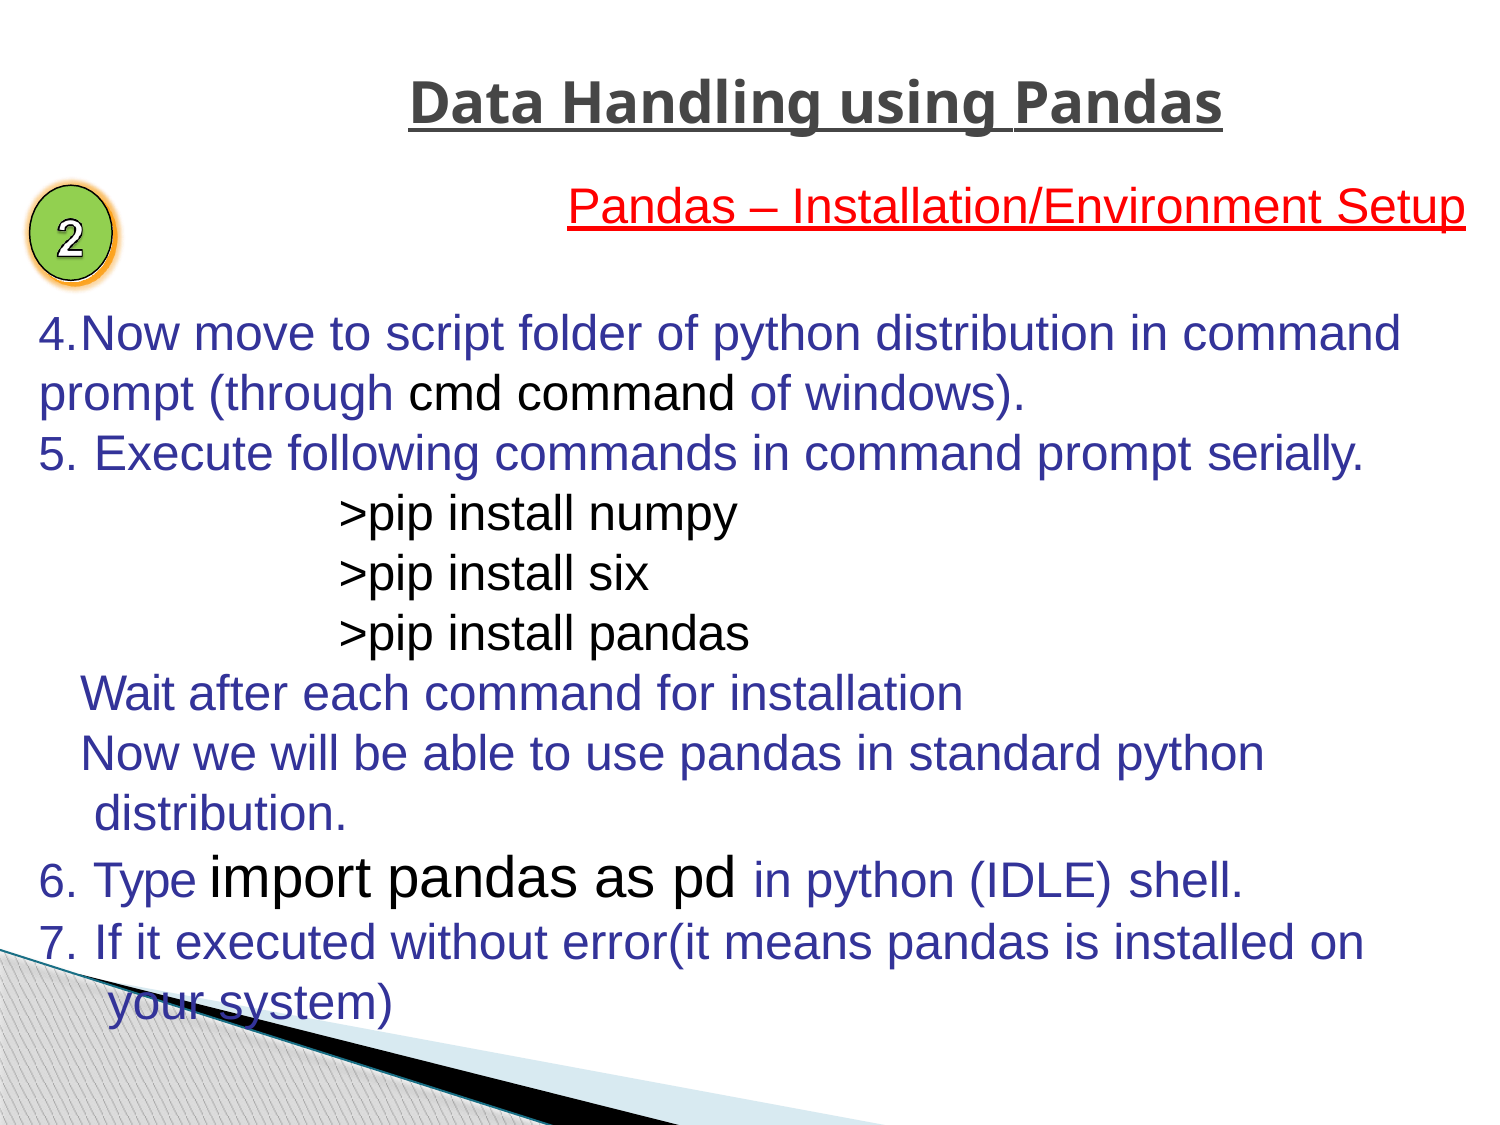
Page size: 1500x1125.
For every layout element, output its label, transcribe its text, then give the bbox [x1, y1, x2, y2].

text_box Pandas – Installation/Environment Setup Now move to script folder of python distribution in command prompt (through cmd command of windows). Execute following commands in command prompt serially. >pip install numpy >pip install six >pip install pandas Wait after each command for installation Now we will be able to use pandas in standard python distribution. Type import pandas as pd in python (IDLE) shell. If it executed without error(it means pandas is installed on your system) [36, 109, 1472, 1030]
text_box [22, 177, 128, 297]
text_box [56, 218, 83, 257]
text_box [18, 173, 124, 292]
text_box Data Handling using Pandas [293, 62, 1232, 135]
text_box [29, 185, 113, 281]
text_box [53, 217, 86, 262]
